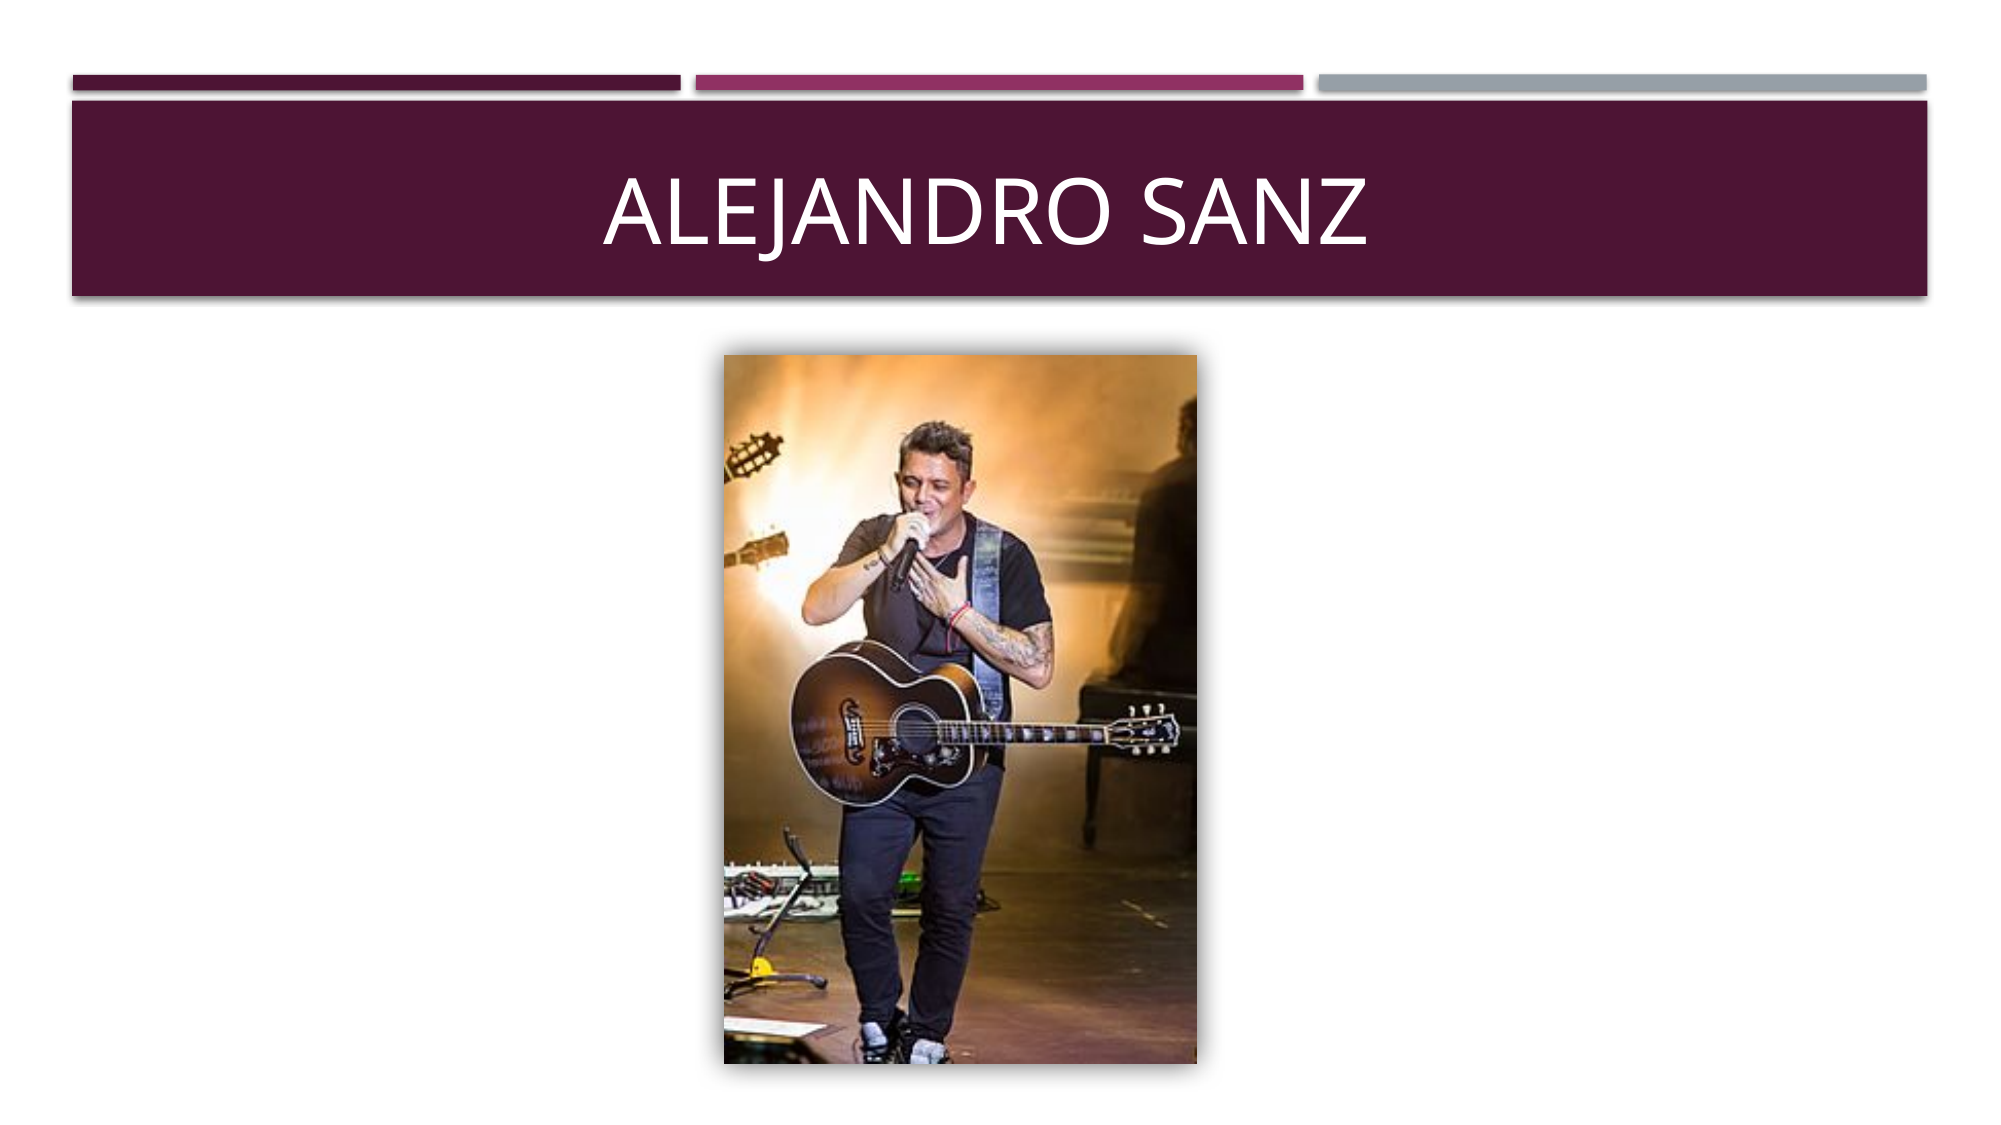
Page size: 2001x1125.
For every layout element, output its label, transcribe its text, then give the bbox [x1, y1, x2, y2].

title ALEJANDRO SANZ [588, 104, 1424, 271]
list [724, 355, 1198, 1065]
